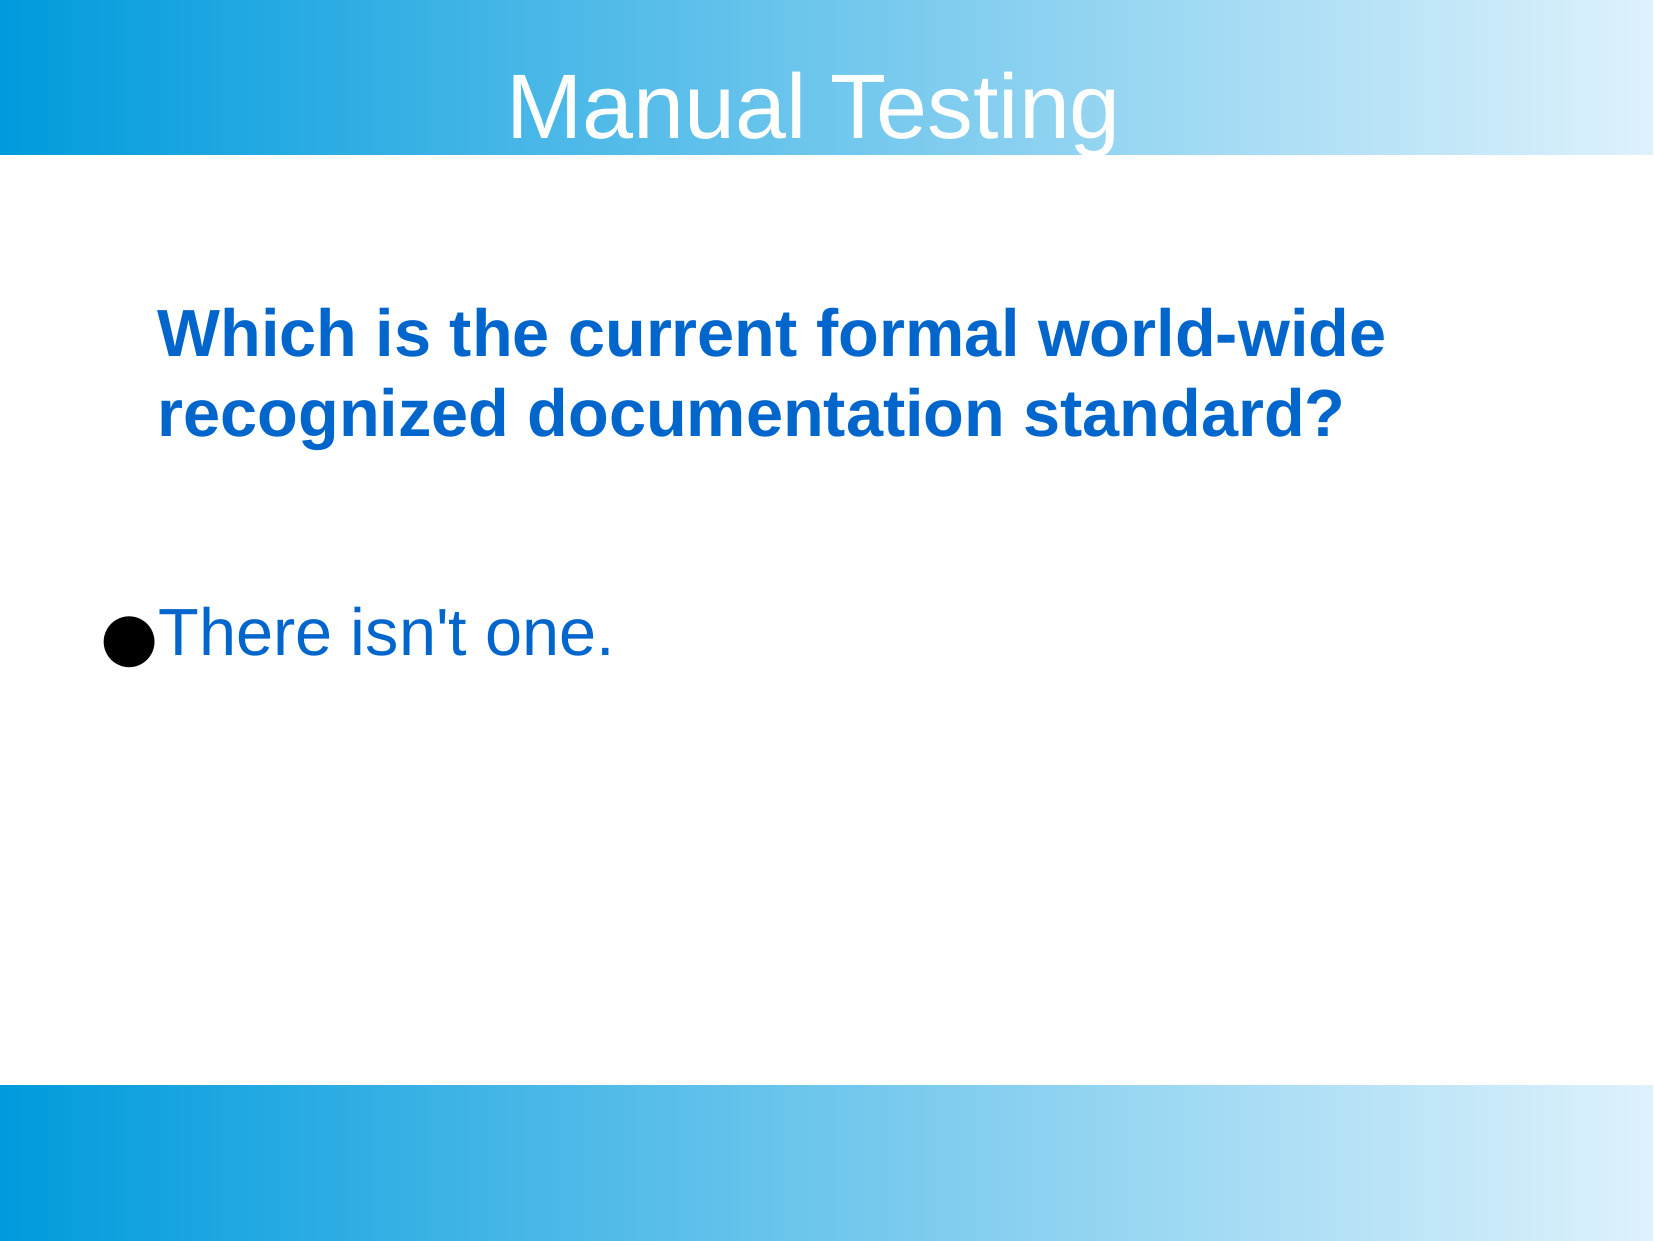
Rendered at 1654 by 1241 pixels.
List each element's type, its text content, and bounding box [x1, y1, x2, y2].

text_box Manual Testing [82, 49, 1571, 154]
text_box Which is the current formal world-wide recognized documentation standard? There isn't one. [82, 290, 1571, 1010]
